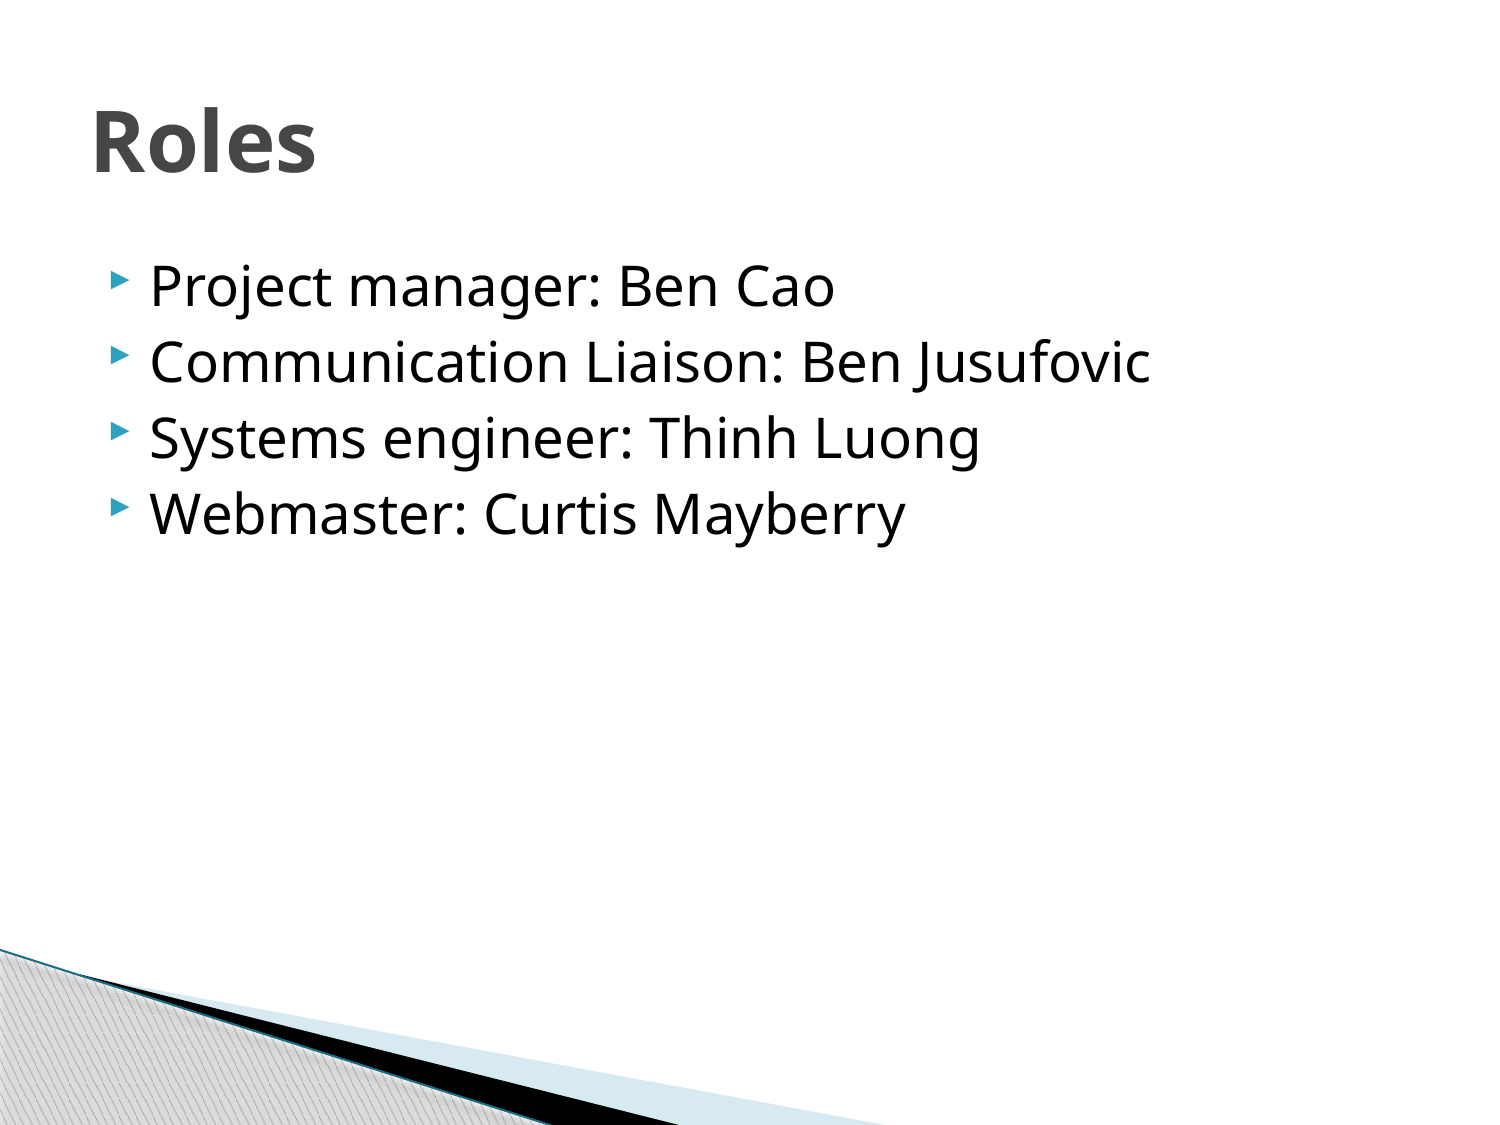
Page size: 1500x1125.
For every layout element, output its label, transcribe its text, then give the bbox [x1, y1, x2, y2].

list Project manager: Ben Cao Communication Liaison: Ben Jusufovic Systems engineer: Thinh Luong Webmaster: Curtis Mayberry [75, 243, 1425, 986]
title Roles [75, 45, 1425, 233]
